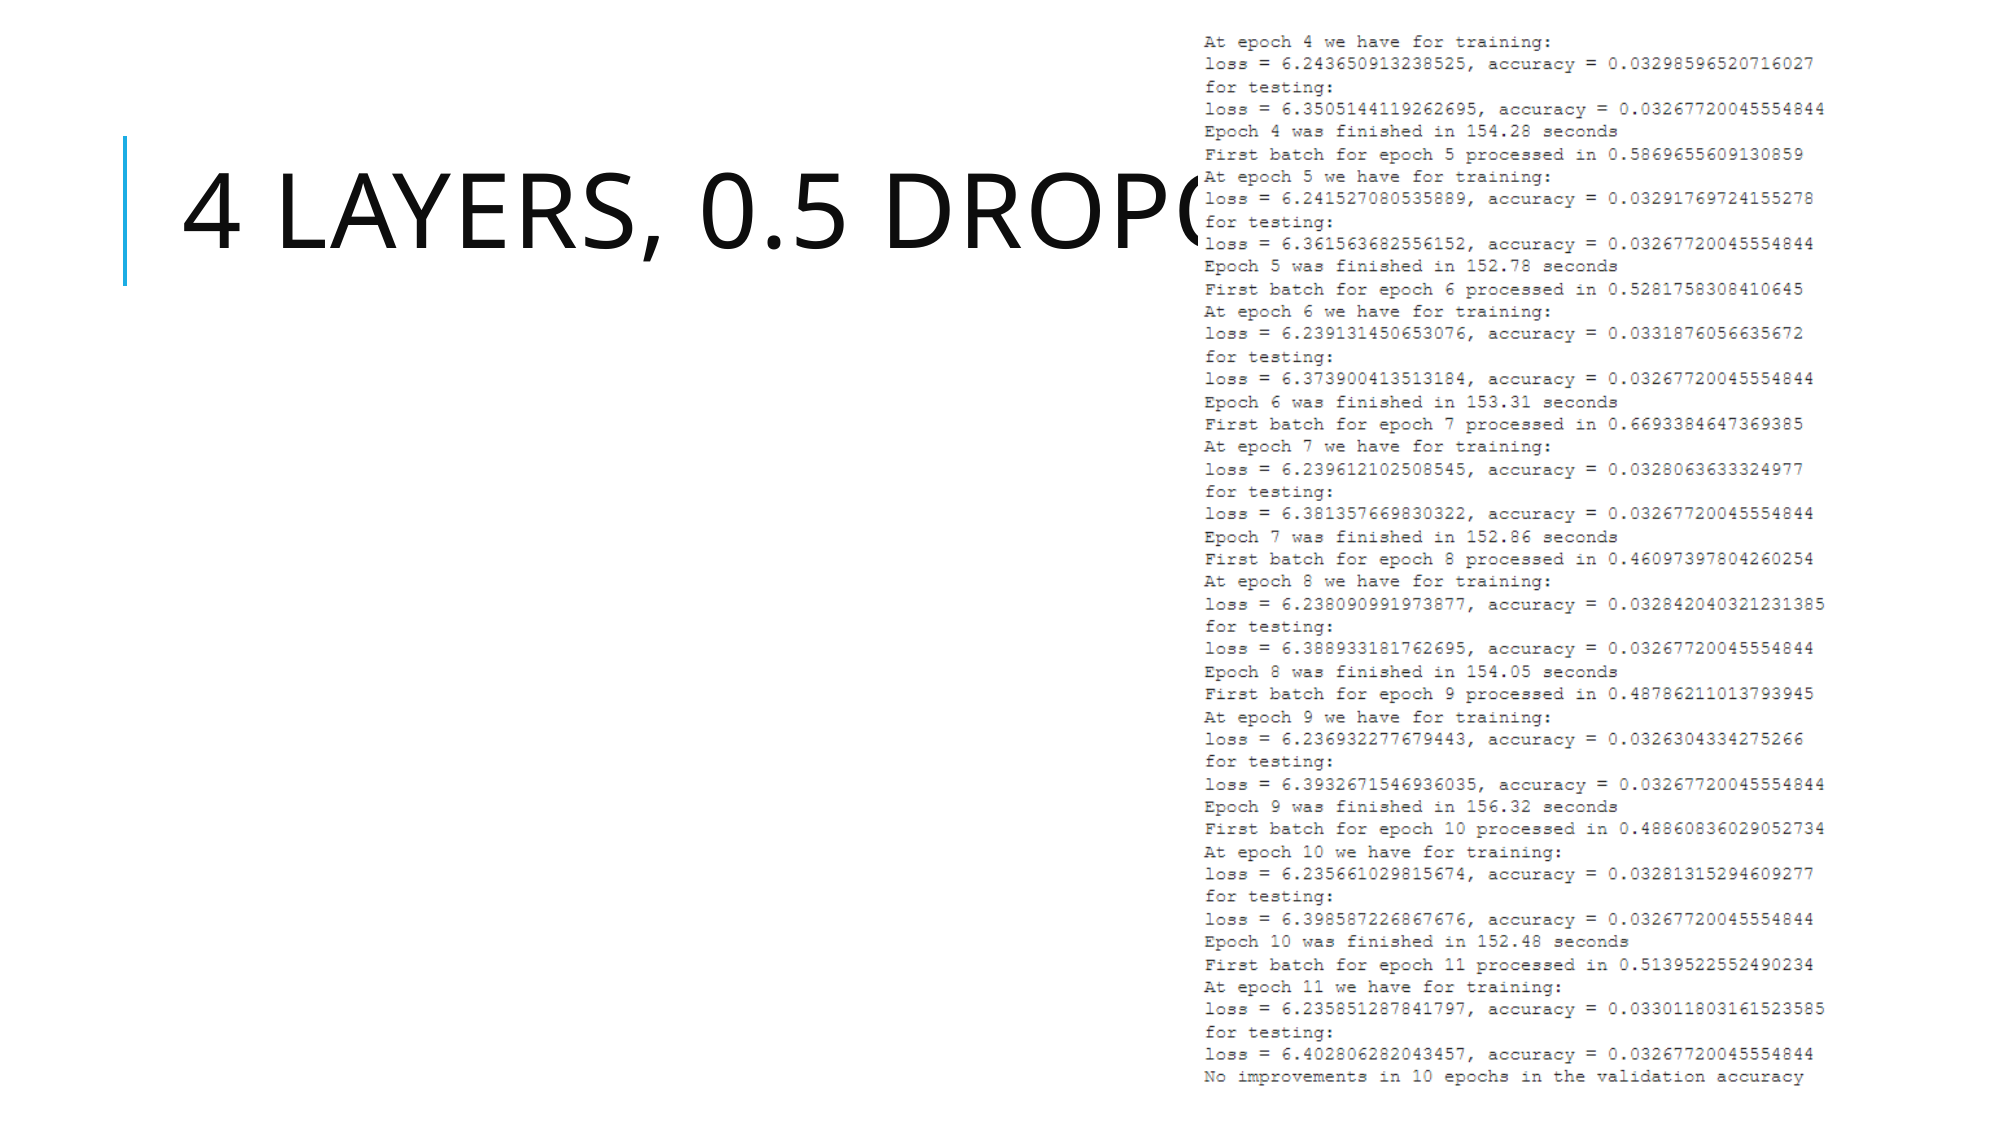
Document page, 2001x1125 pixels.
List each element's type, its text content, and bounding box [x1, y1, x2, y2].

title 4 layers, 0.5 dropout [168, 96, 1191, 342]
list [1198, 29, 1833, 1096]
